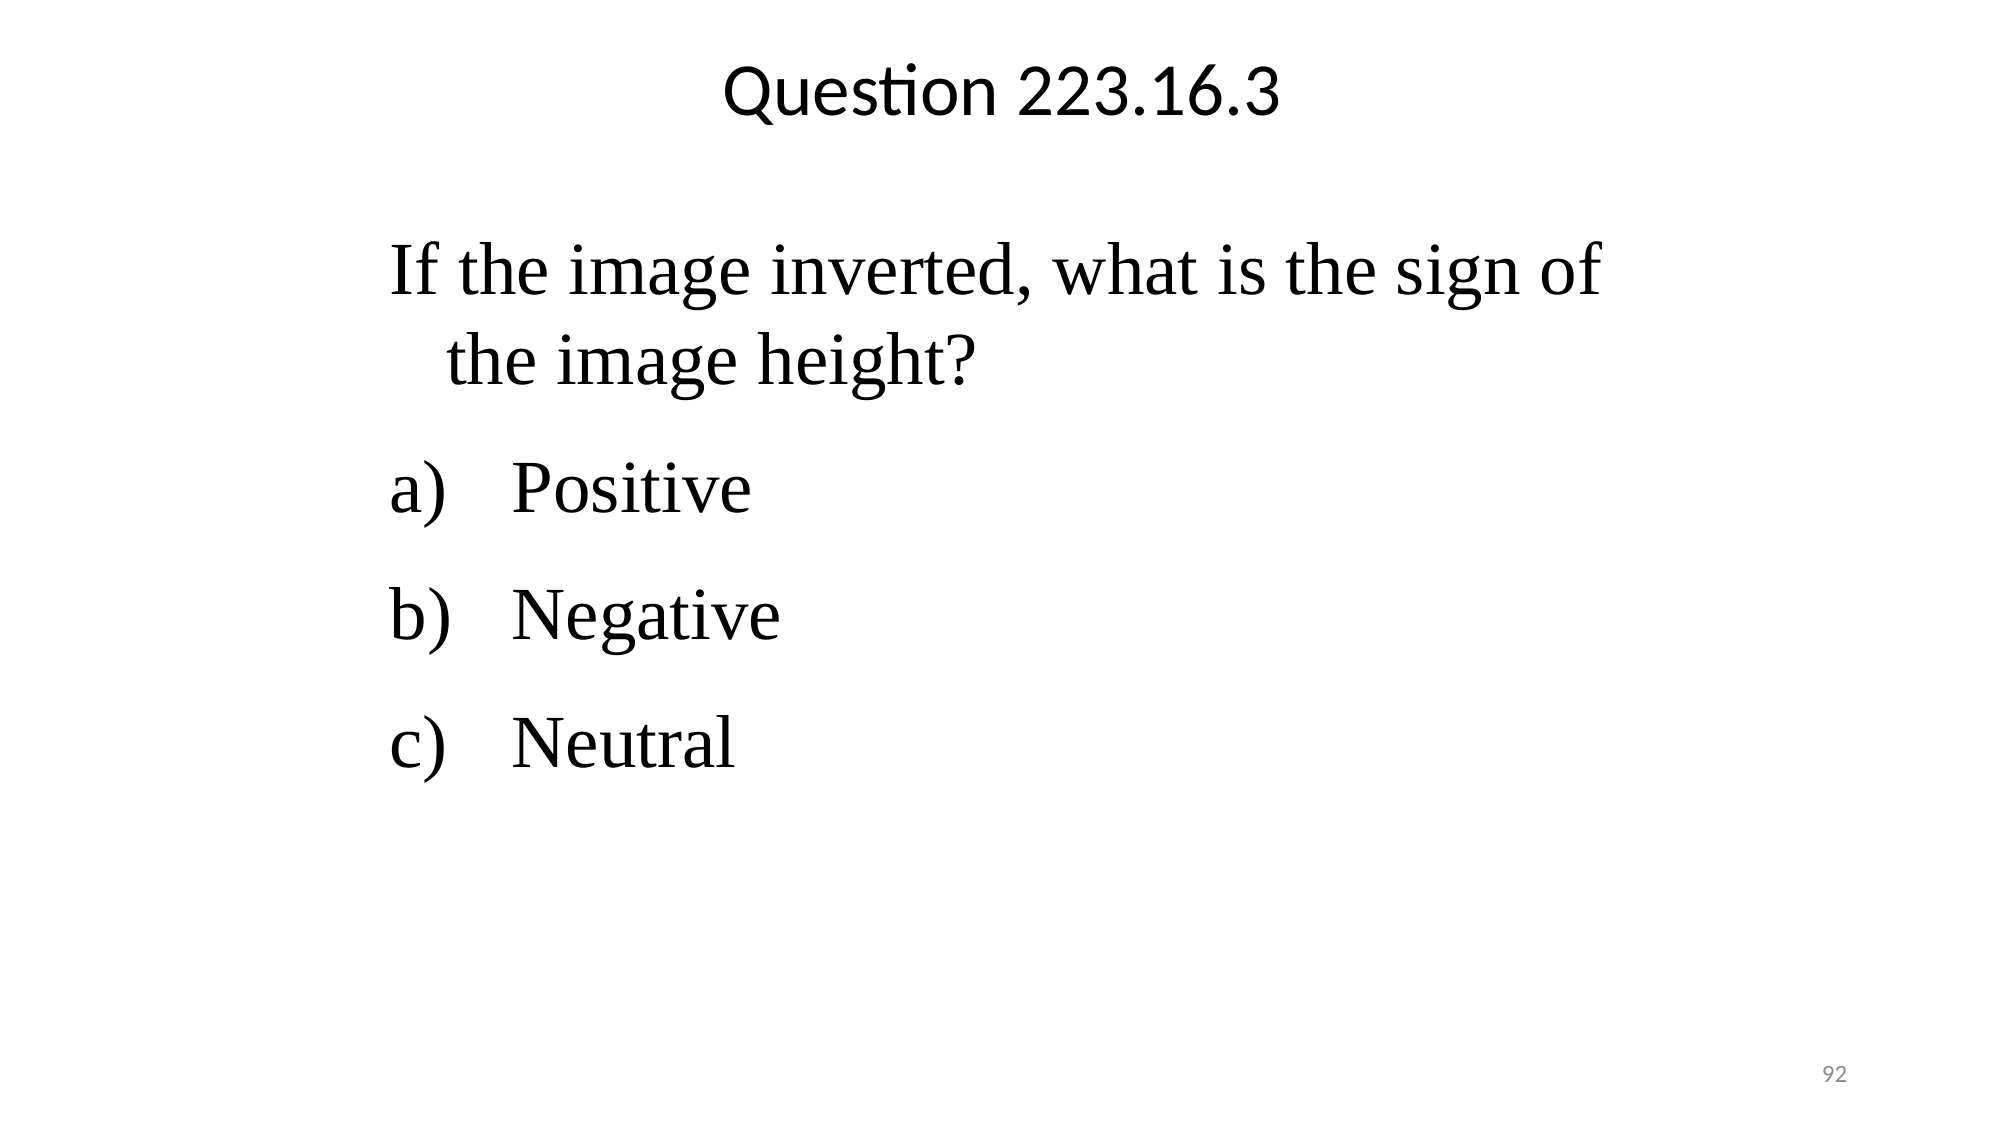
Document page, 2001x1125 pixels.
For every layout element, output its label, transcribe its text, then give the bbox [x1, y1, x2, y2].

text_box If the image inverted, what is the sign of the image height? Positive Negative Neutral [375, 212, 1625, 790]
slide_number 92 [1412, 1042, 1863, 1103]
text_box Question 223.16.3 [380, 49, 1625, 123]
